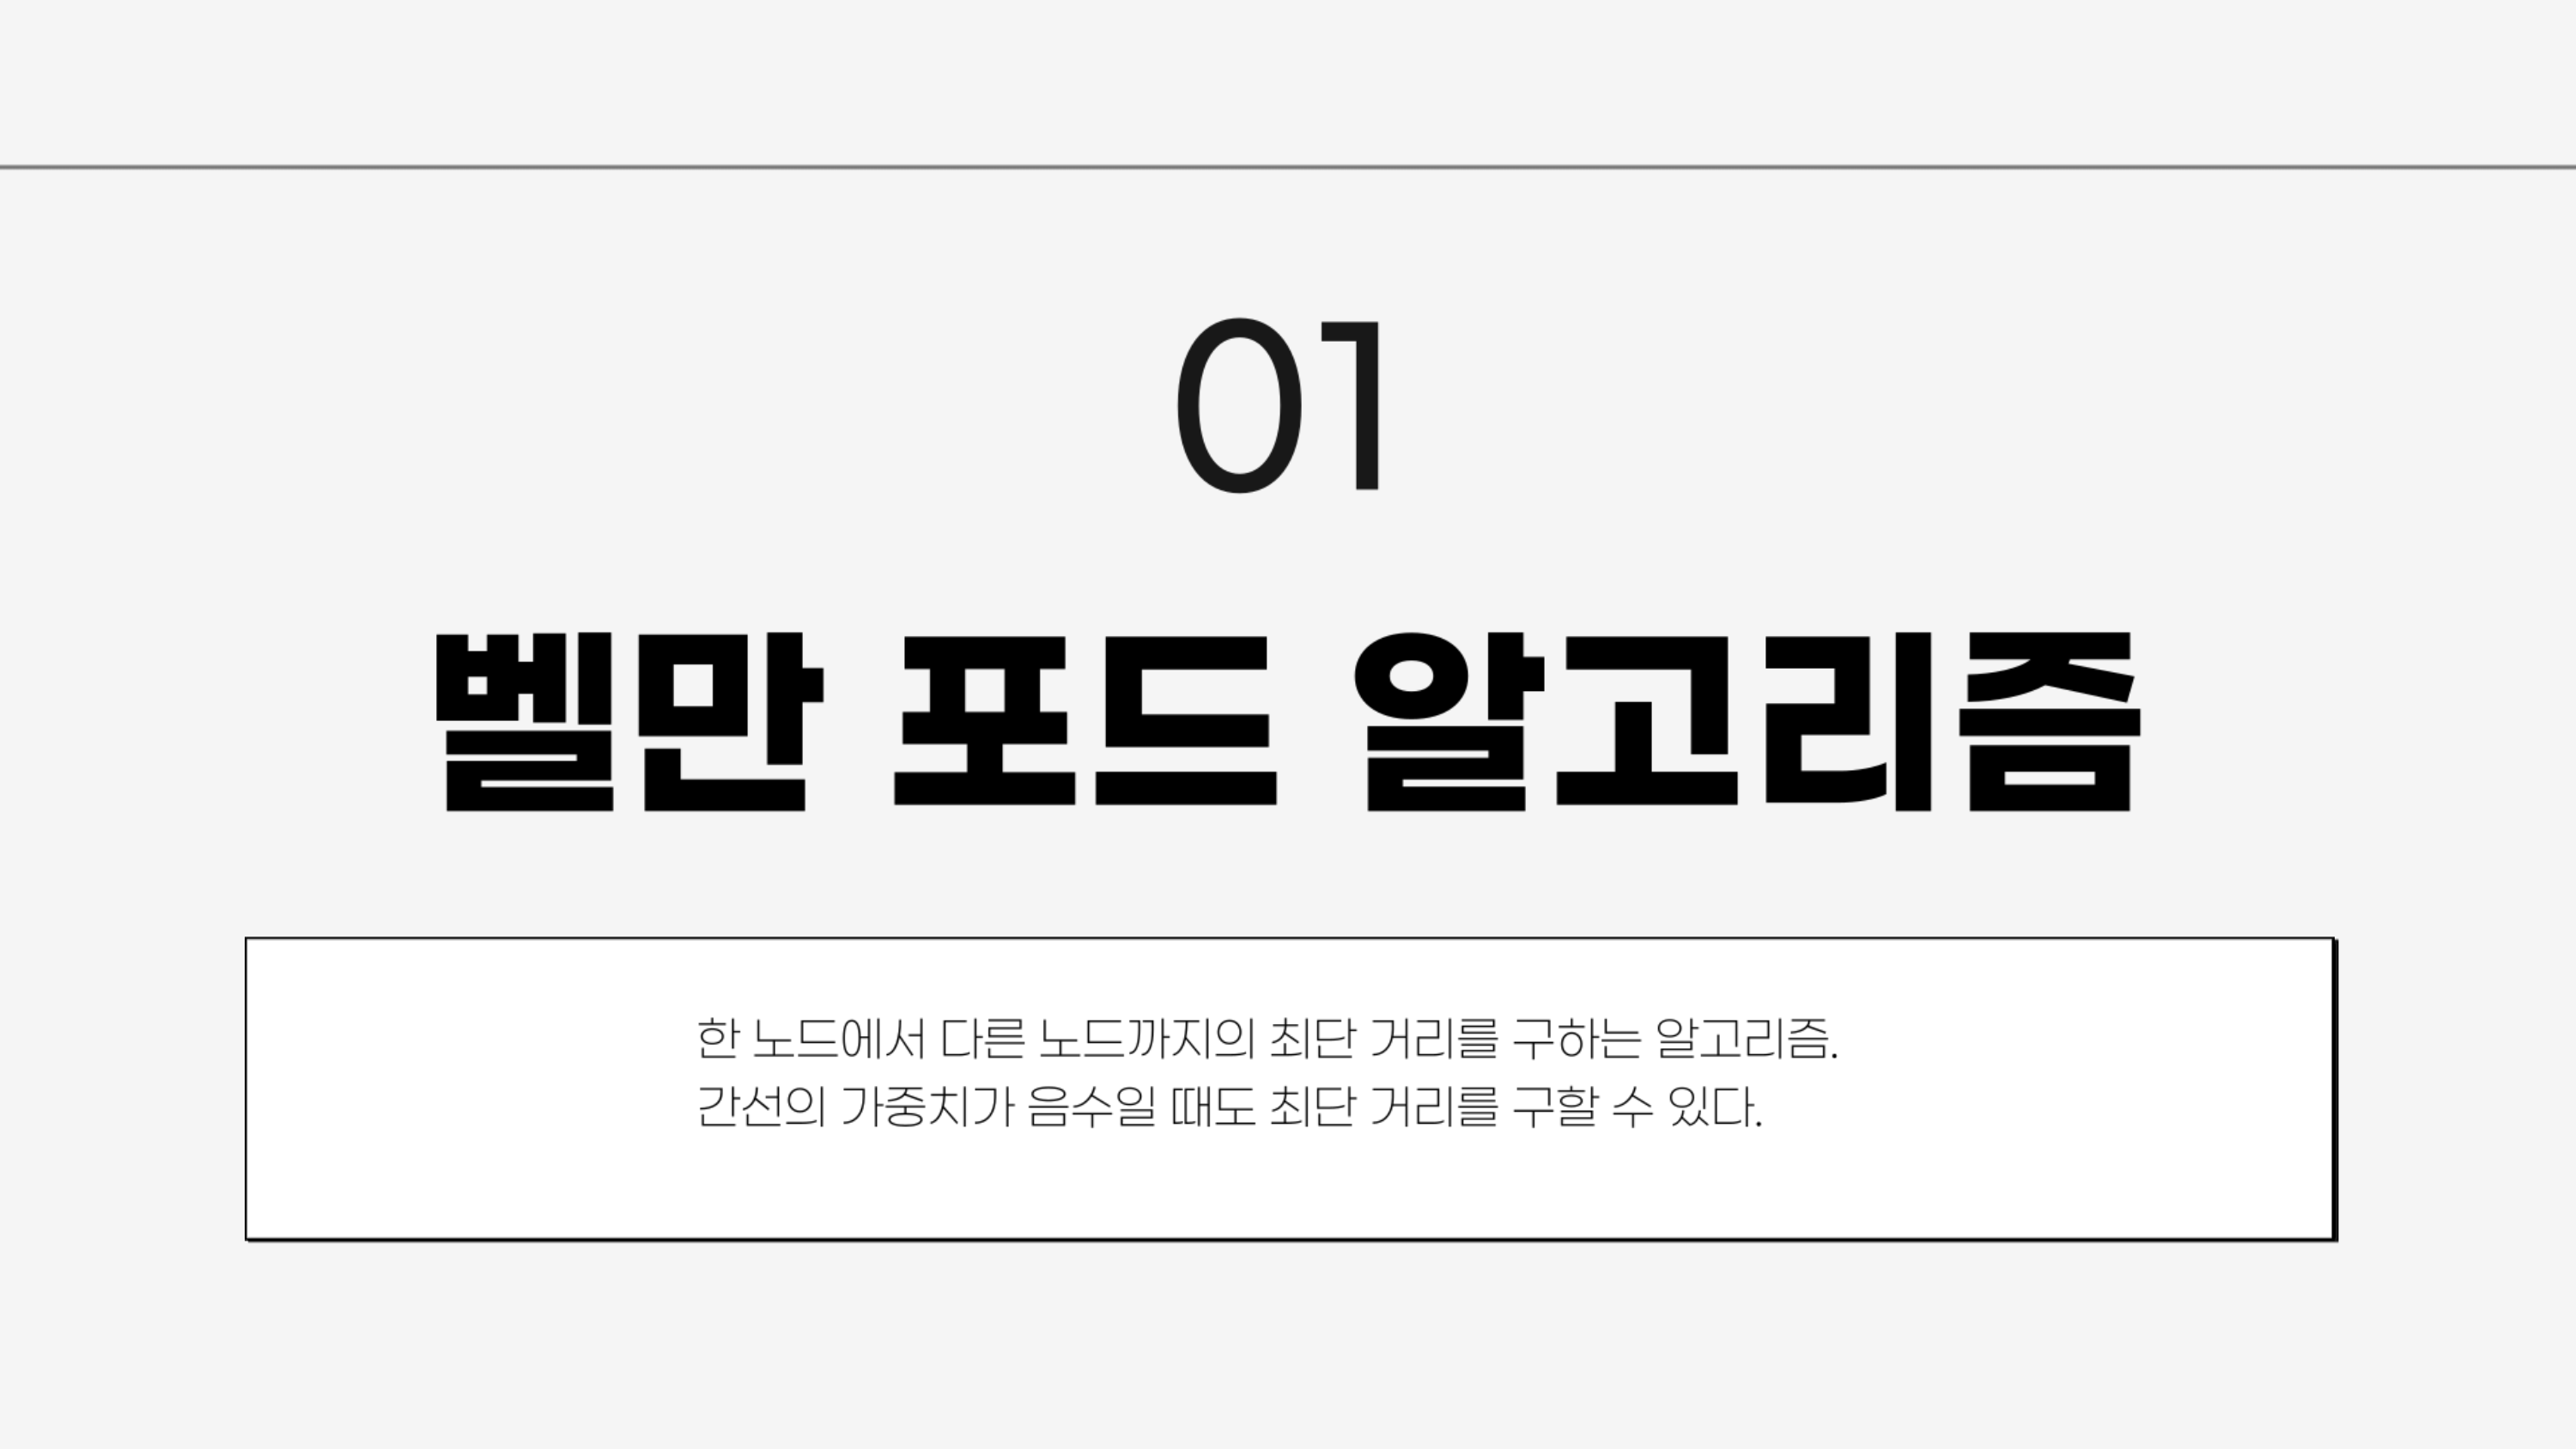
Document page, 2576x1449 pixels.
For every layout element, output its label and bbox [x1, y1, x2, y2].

picture [0, 234, 2576, 1395]
text_box [0, 159, 2576, 175]
text_box [244, 937, 2336, 1241]
